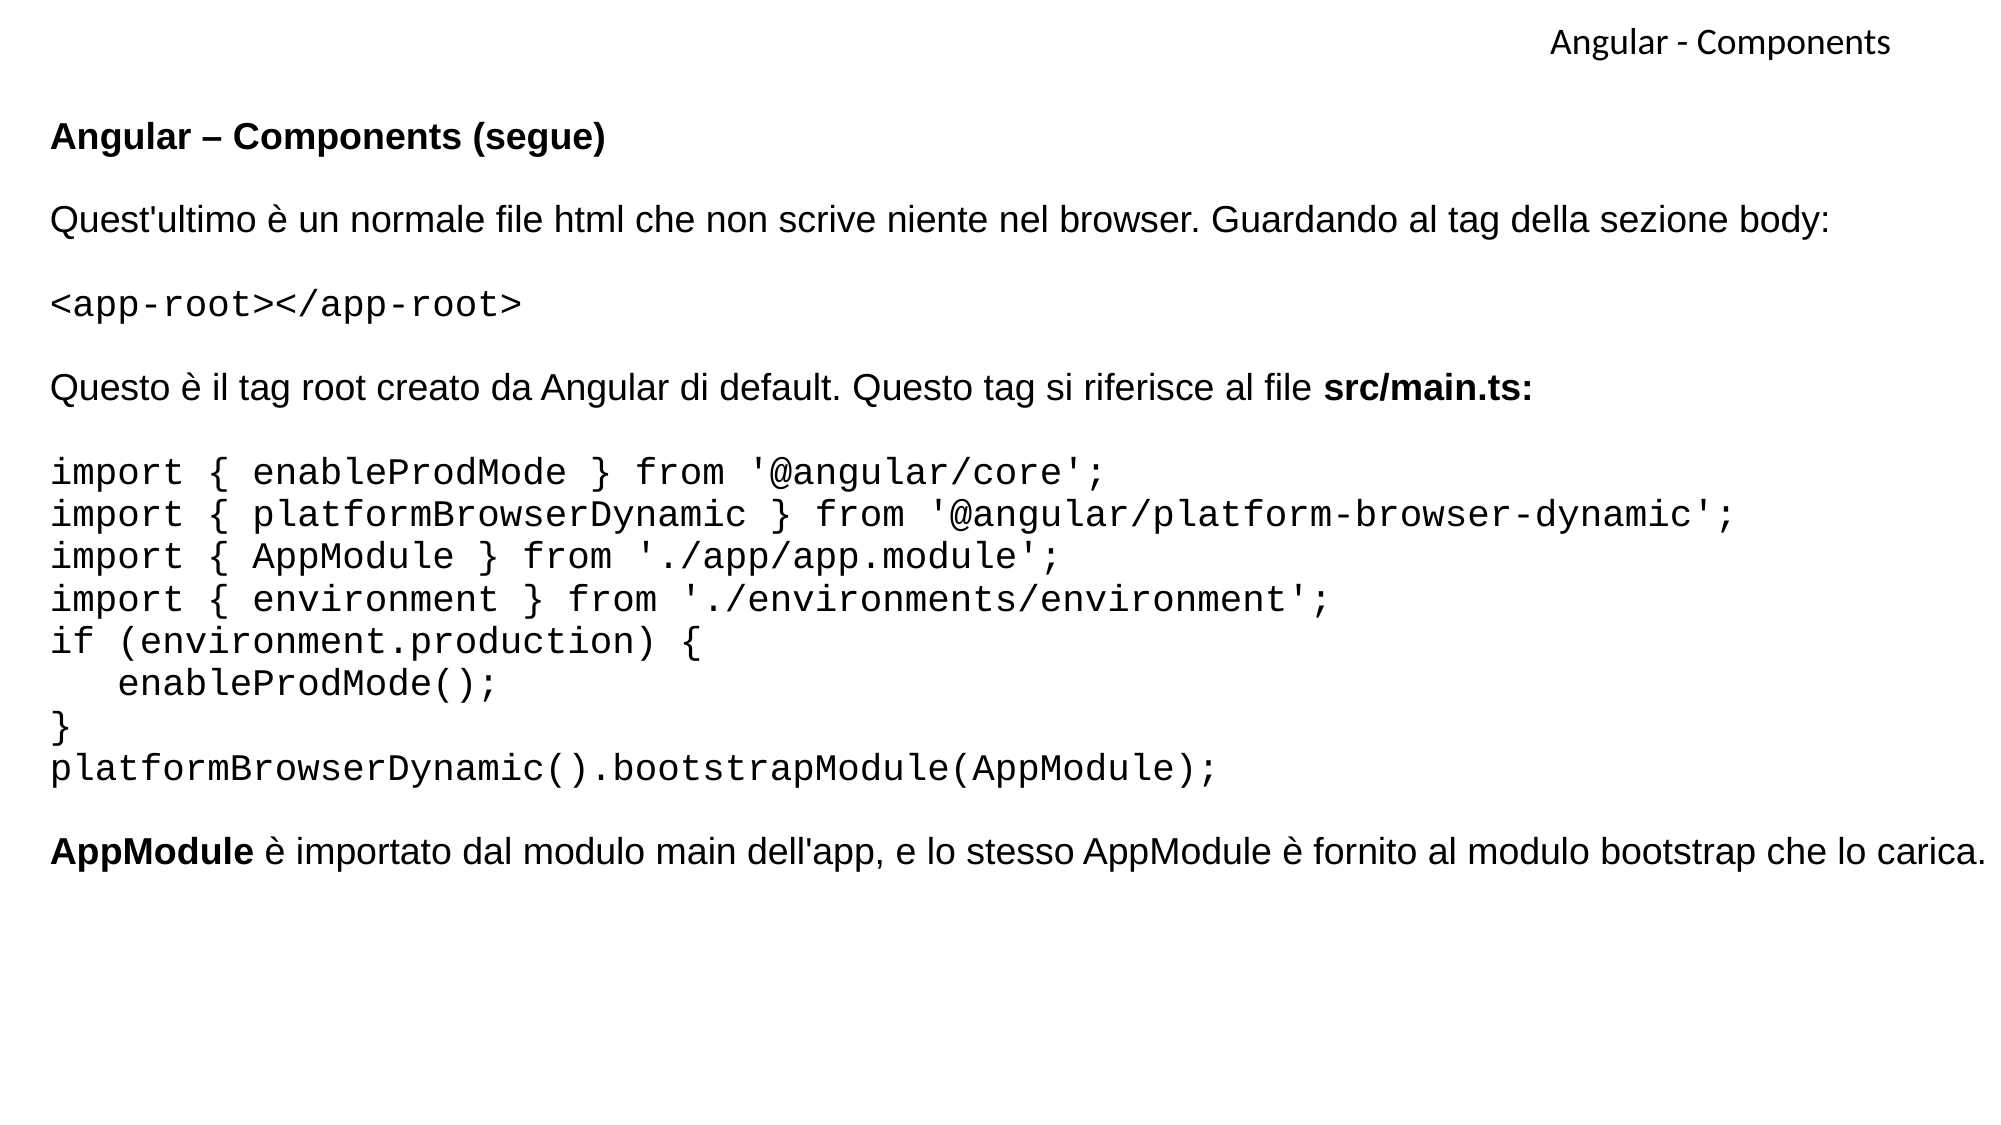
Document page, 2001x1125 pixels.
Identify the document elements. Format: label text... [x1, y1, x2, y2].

text_box Angular – Components (segue) Quest'ultimo è un normale file html che non scrive niente nel browser. Guardando al tag della sezione body: <app-root></app-root> Questo è il tag root creato da Angular di default. Questo tag si riferisce al file src/main.ts: import { enableProdMode } from '@angular/core'; import { platformBrowserDynamic } from '@angular/platform-browser-dynamic'; import { AppModule } from './app/app.module'; import { environment } from './environments/environment'; if (environment.production) { enableProdMode(); } platformBrowserDynamic().bootstrapModule(AppModule); AppModule è importato dal modulo main dell'app, e lo stesso AppModule è fornito al modulo bootstrap che lo carica. [35, 106, 1283, 655]
text_box Angular - Components [1535, 9, 1986, 69]
